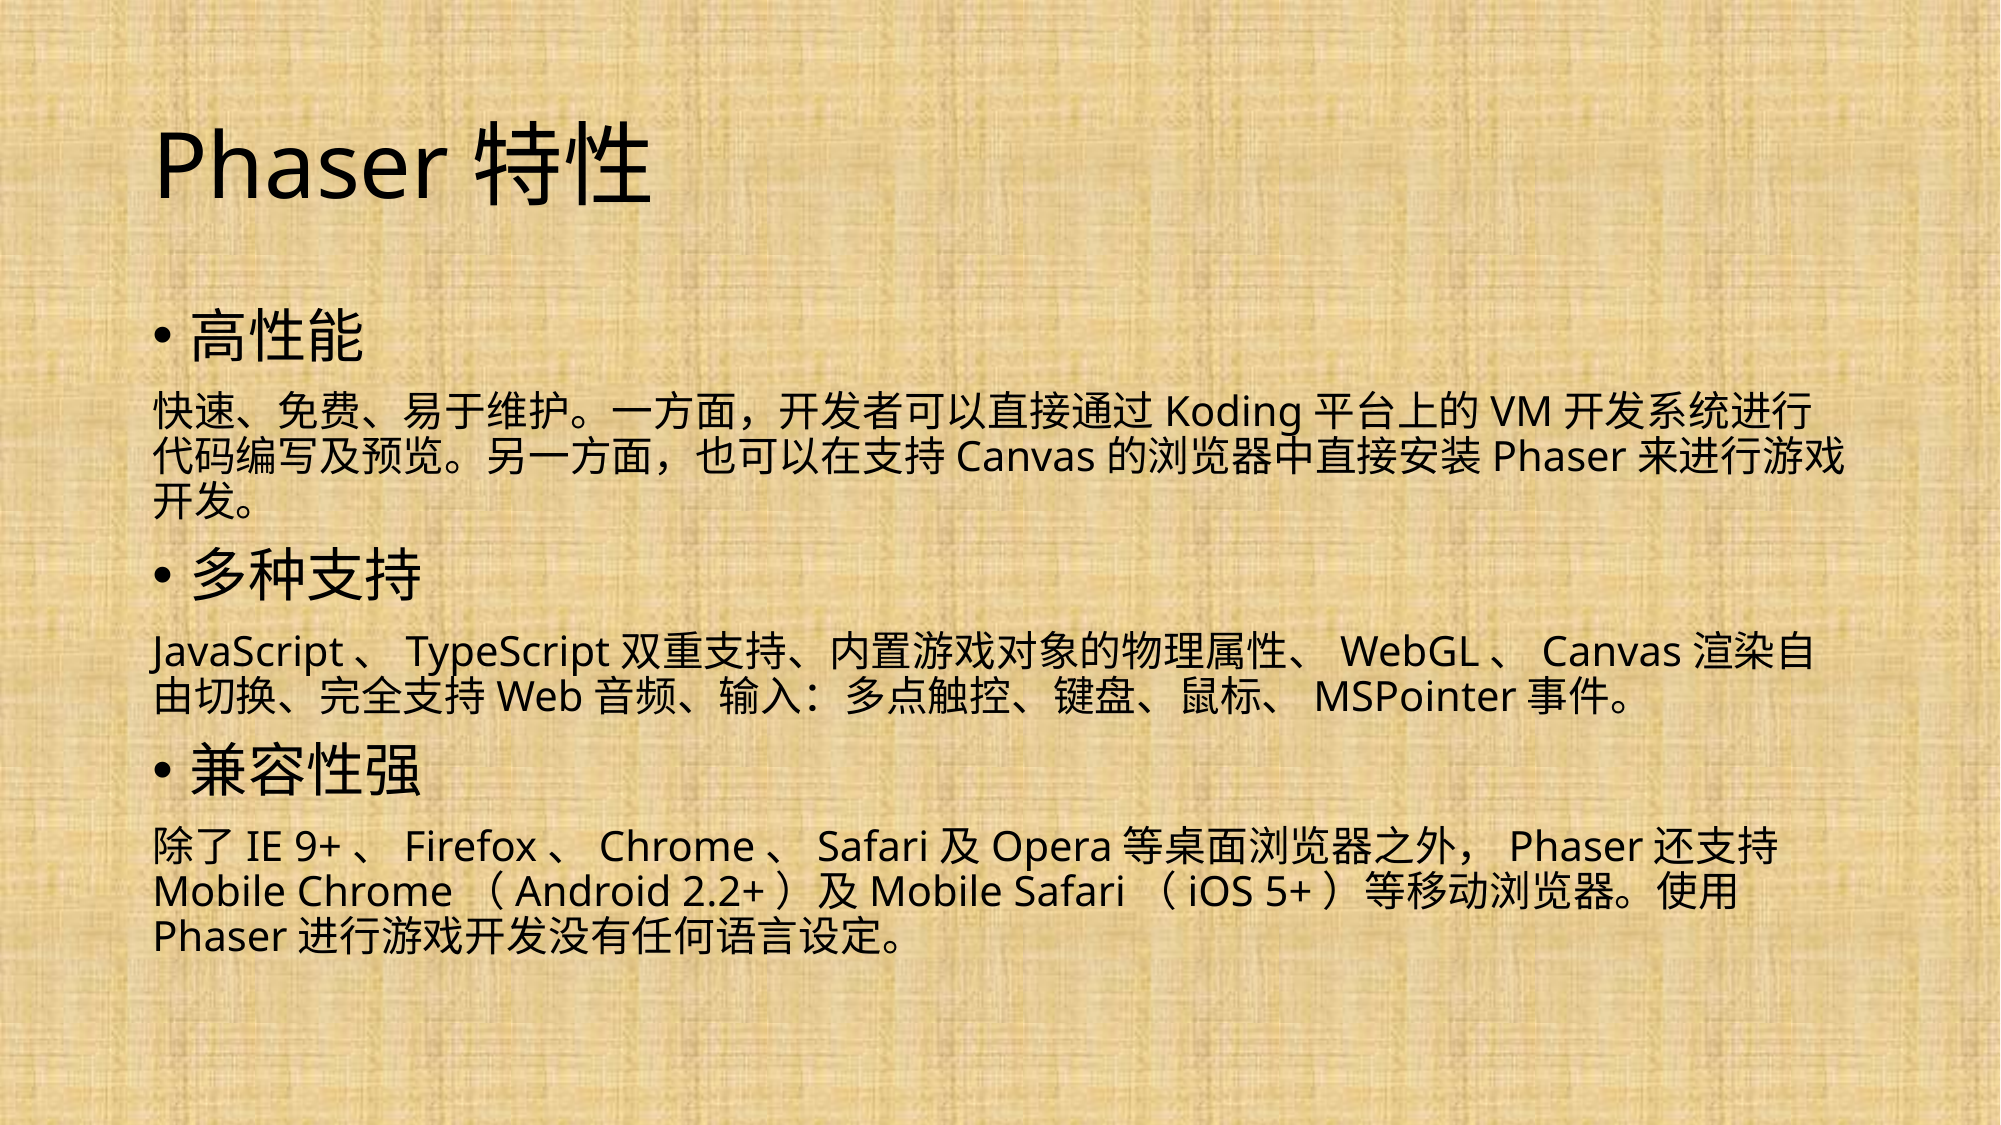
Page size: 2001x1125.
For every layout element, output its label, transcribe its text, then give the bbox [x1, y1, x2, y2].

list 高性能 快速、免费、易于维护。一方面，开发者可以直接通过Koding平台上的VM开发系统进行代码编写及预览。另一方面，也可以在支持Canvas的浏览器中直接安装Phaser来进行游戏开发。 多种支持 JavaScript、TypeScript双重支持、内置游戏对象的物理属性、WebGL、Canvas渲染自由切换、完全支持Web音频、输入：多点触控、键盘、鼠标、MSPointer事件。 兼容性强 除了IE 9+、Firefox、Chrome、Safari及Opera等桌面浏览器之外，Phaser还支持Mobile Chrome（Android 2.2+）及Mobile Safari（iOS 5+）等移动浏览器。使用Phaser进行游戏开发没有任何语言设定。 [137, 299, 1863, 1014]
title Phaser特性 [137, 59, 1863, 278]
picture [0, 0, 2001, 1125]
